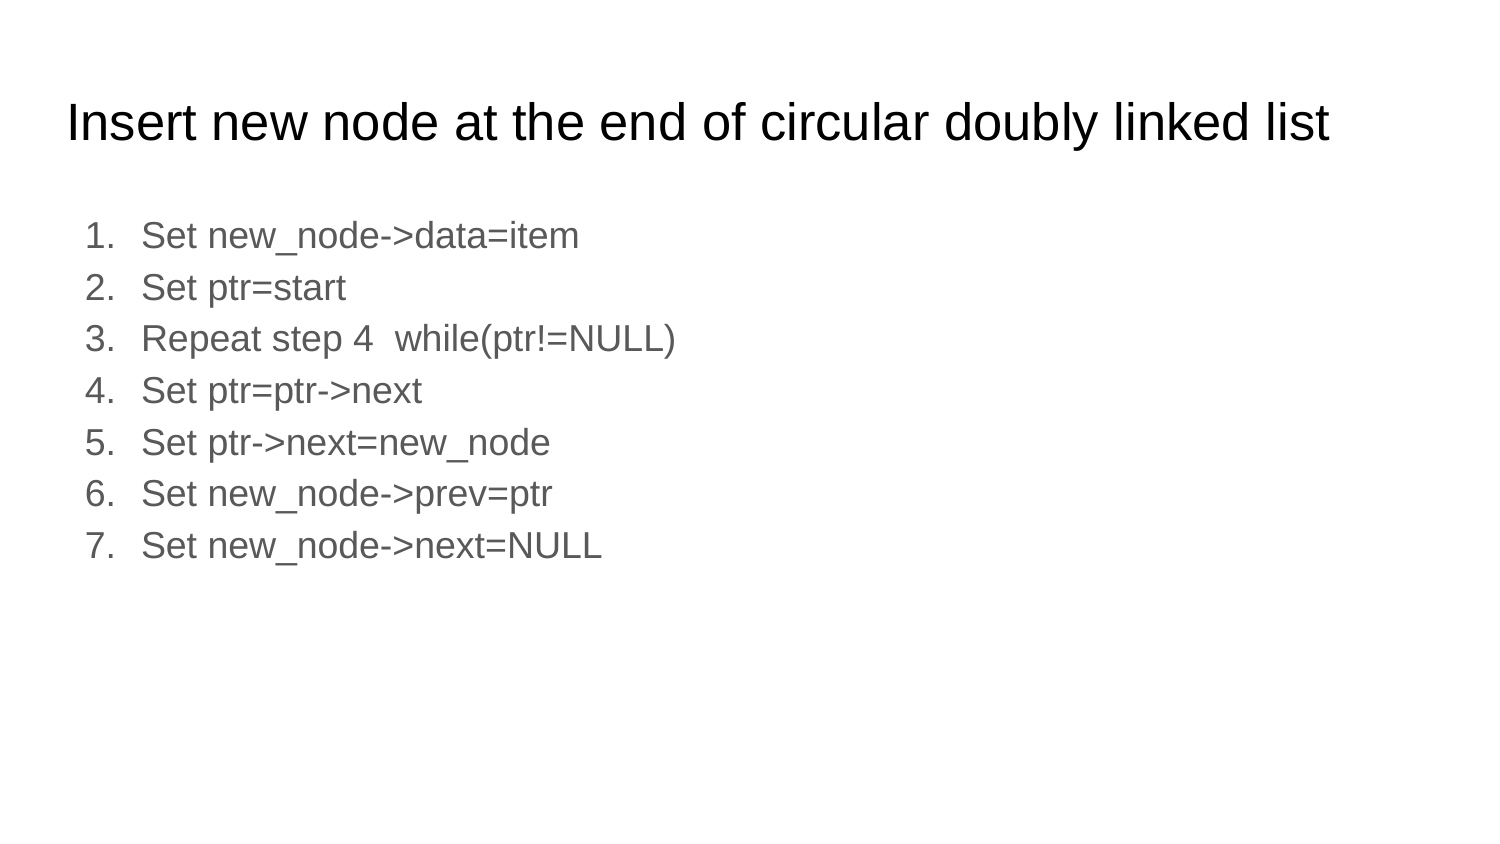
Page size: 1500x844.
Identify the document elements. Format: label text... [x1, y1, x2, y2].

title Insert new node at the end of circular doubly linked list [51, 72, 1449, 167]
list Set new_node->data=item Set ptr=start Repeat step 4 while(ptr!=NULL) Set ptr=ptr->next Set ptr->next=new_node Set new_node->prev=ptr Set new_node->next=NULL [51, 189, 1449, 750]
